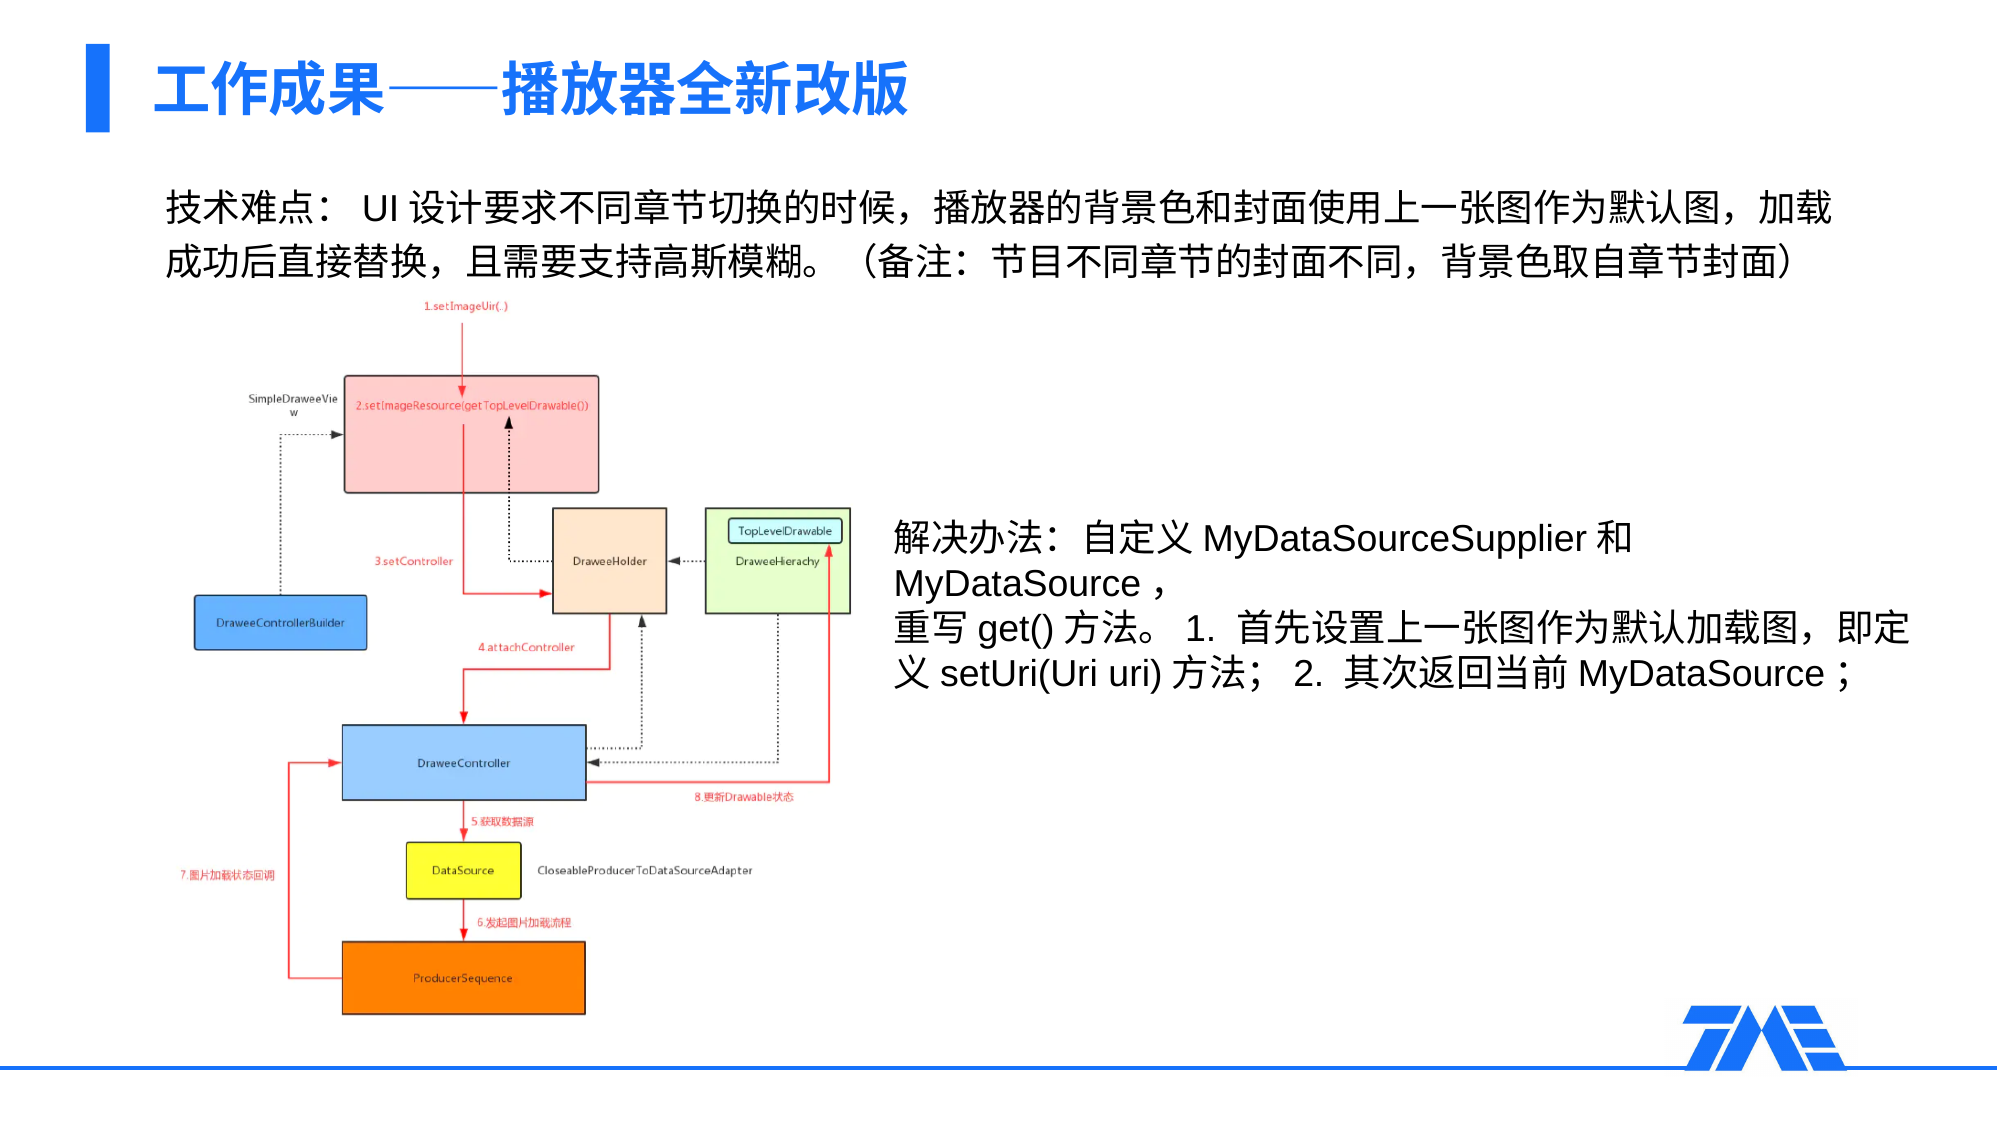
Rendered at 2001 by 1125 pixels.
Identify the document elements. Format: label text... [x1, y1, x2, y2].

text_box 技术难点：UI设计要求不同章节切换的时候，播放器的背景色和封面使用上一张图作为默认图，加载成功后直接替换，且需要支持高斯模糊。（备注：节目不同章节的封面不同，背景色取自章节封面） [150, 167, 1858, 291]
title 工作成果——播放器全新改版 [137, 0, 1858, 193]
picture [150, 291, 880, 1025]
text_box 解决办法：自定义MyDataSourceSupplier和MyDataSource， 重写get()方法。1. 首先设置上一张图作为默认加载图，即定义setUri(Uri uri)方法；2. 其次返回当前MyDataSource； [880, 506, 1927, 702]
picture [1664, 998, 1858, 1077]
